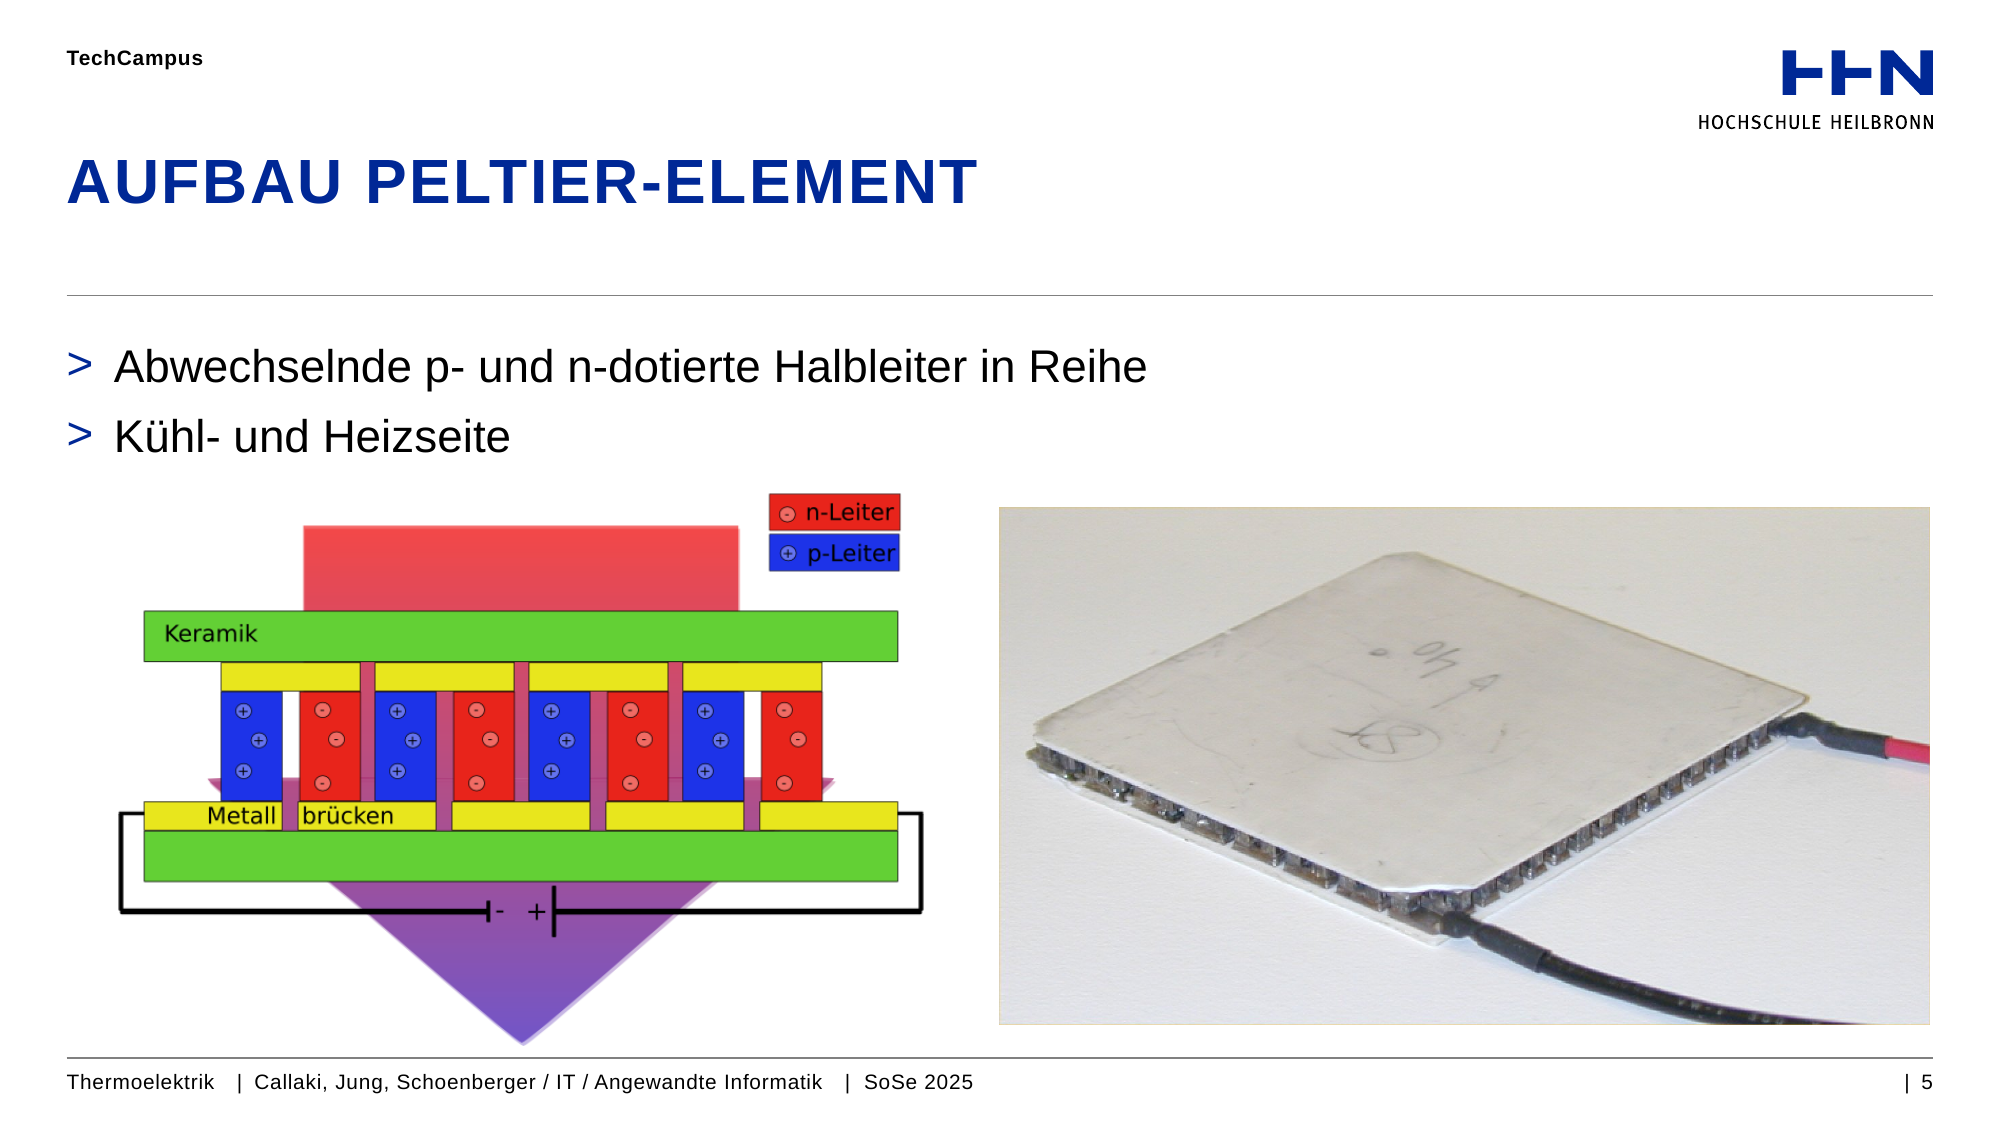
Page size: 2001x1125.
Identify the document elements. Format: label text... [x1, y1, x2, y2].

footer Thermoelektrik | Callaki, Jung, Schoenberger / IT / Angewandte Informatik | SoSe 2025 [66, 1068, 1277, 1105]
list Abwechselnde p- und n-dotierte Halbleiter in Reihe Kühl- und Heizseite [66, 333, 1933, 508]
slide_number TechCampus [66, 45, 1277, 81]
picture [112, 484, 930, 1048]
slide_number | 5 [1621, 1068, 1933, 1105]
title Aufbau Peltier-Element [66, 147, 1933, 290]
picture [999, 507, 1930, 1025]
